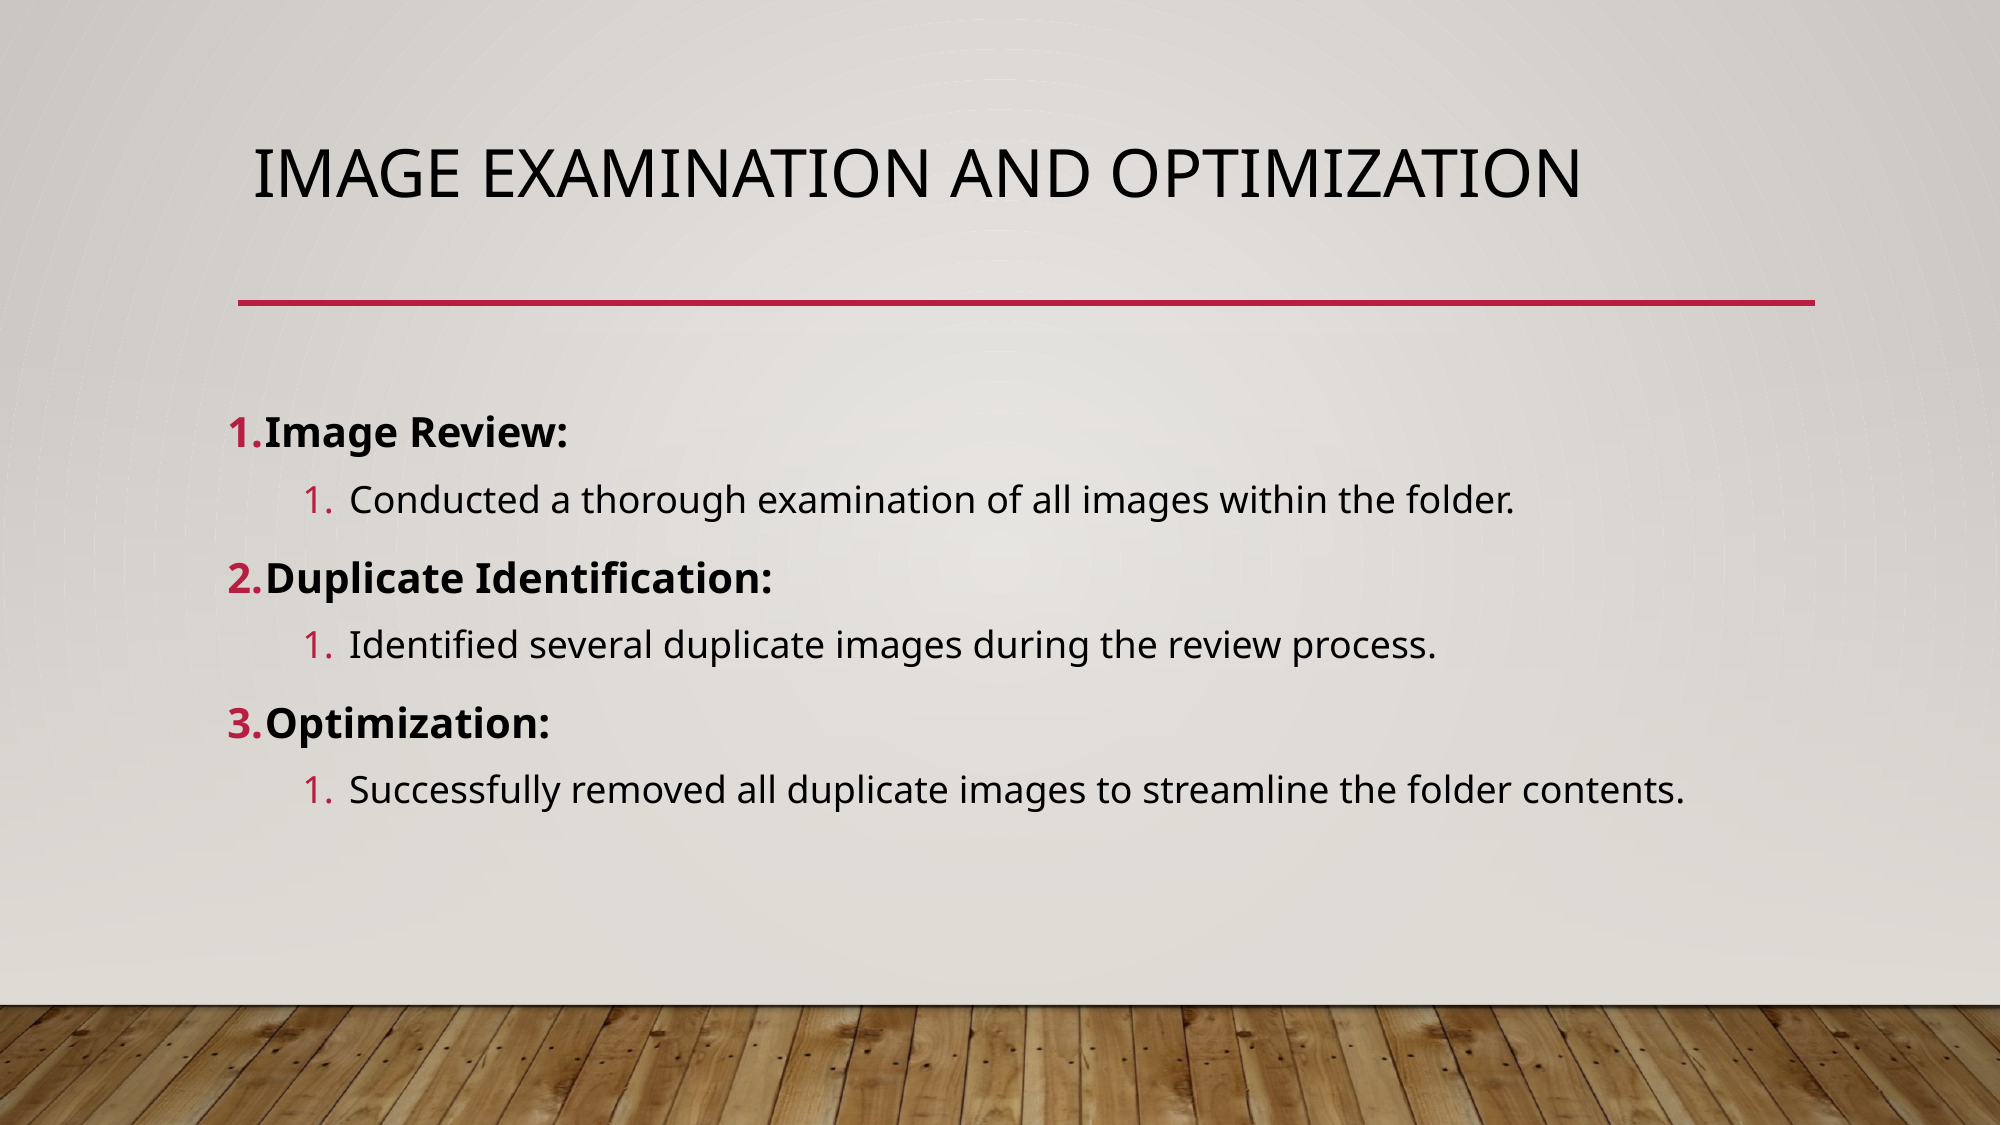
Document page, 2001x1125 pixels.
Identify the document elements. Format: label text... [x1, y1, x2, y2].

title Image Examination and Optimization [238, 131, 1814, 271]
list Image Review: Conducted a thorough examination of all images within the folder. Duplicate Identification: Identified several duplicate images during the review process. Optimization: Successfully removed all duplicate images to streamline the folder contents. [212, 388, 1788, 904]
picture [0, 1005, 2000, 1125]
